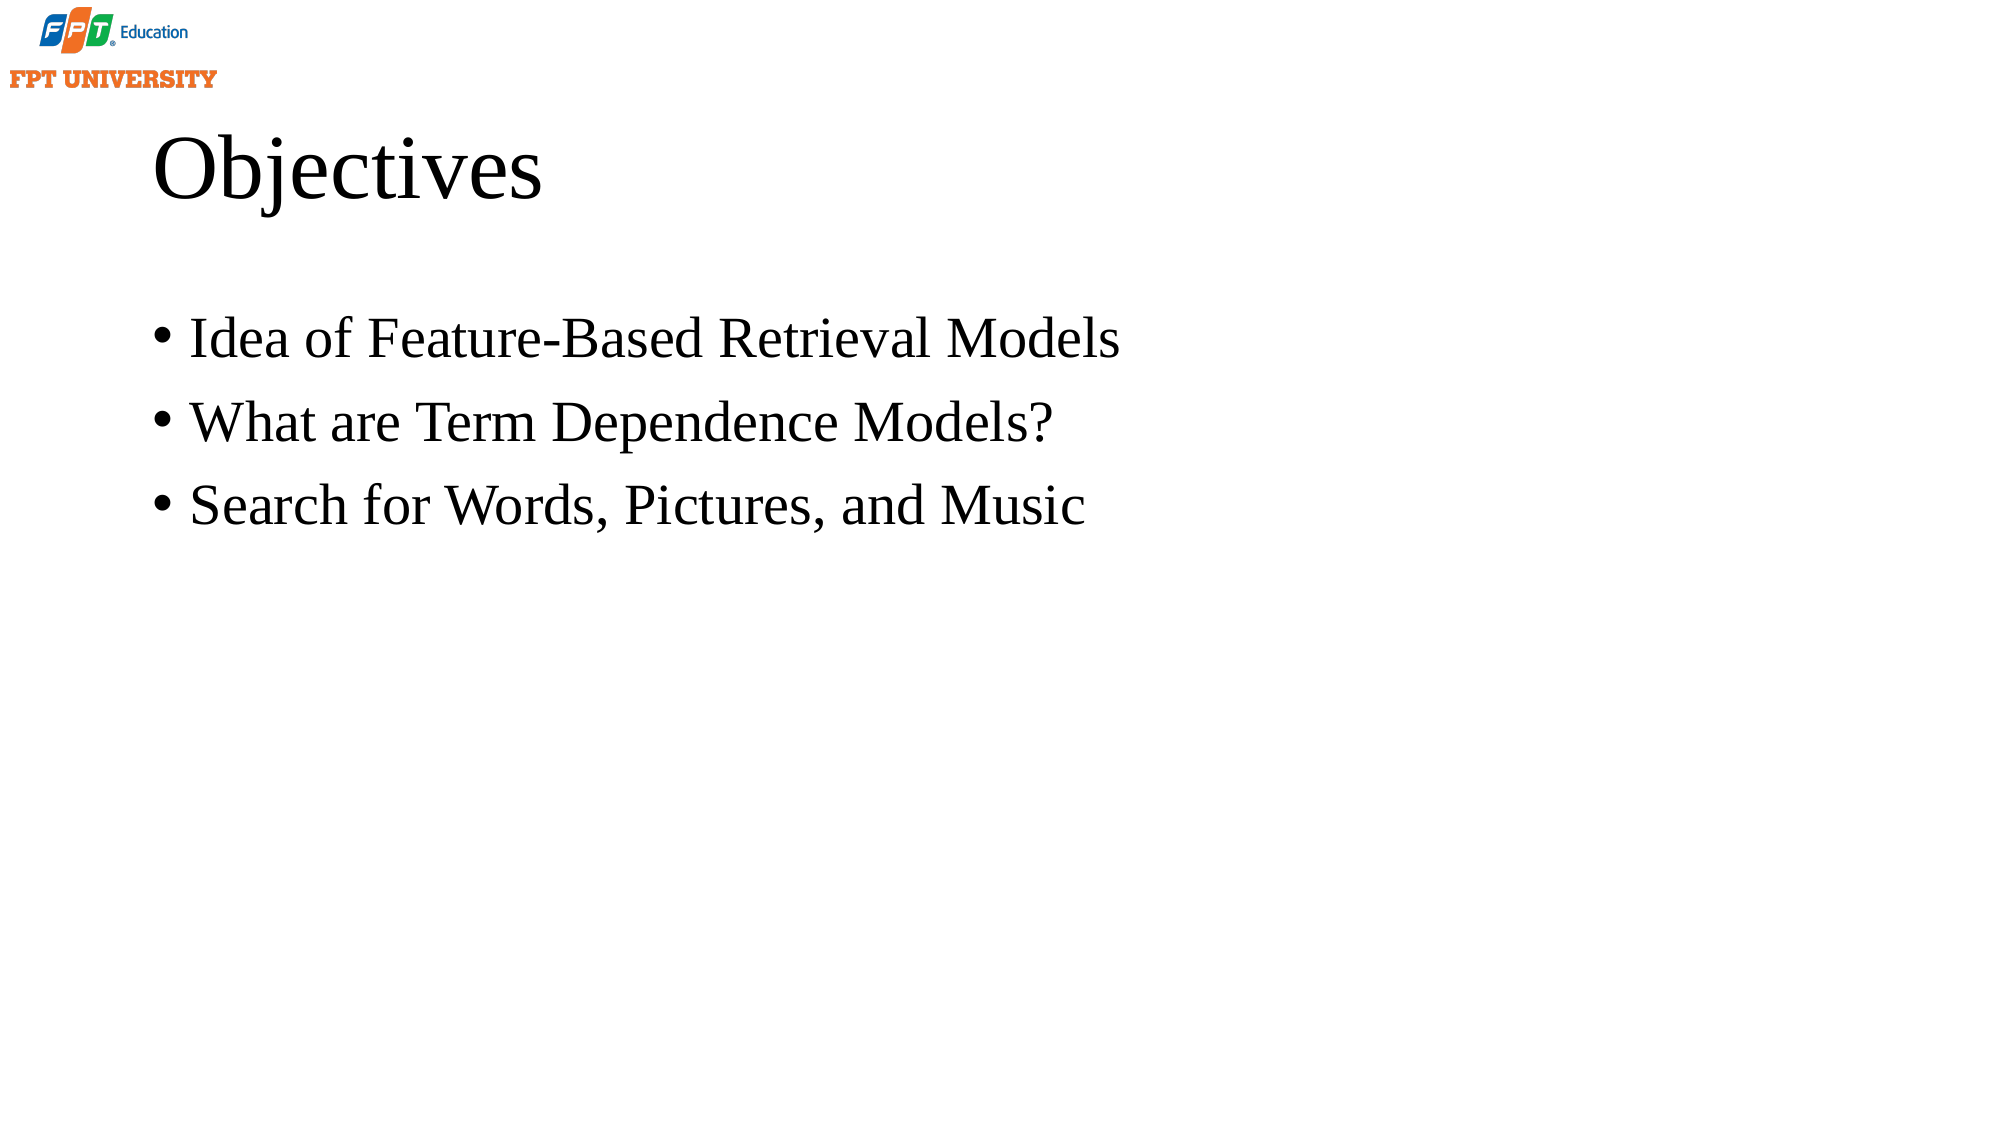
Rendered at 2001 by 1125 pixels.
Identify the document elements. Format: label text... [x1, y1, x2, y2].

list Idea of Feature-Based Retrieval Models What are Term Dependence Models? Search for Words, Pictures, and Music [137, 299, 1863, 1014]
picture [10, 7, 217, 88]
title Objectives [137, 59, 1863, 278]
